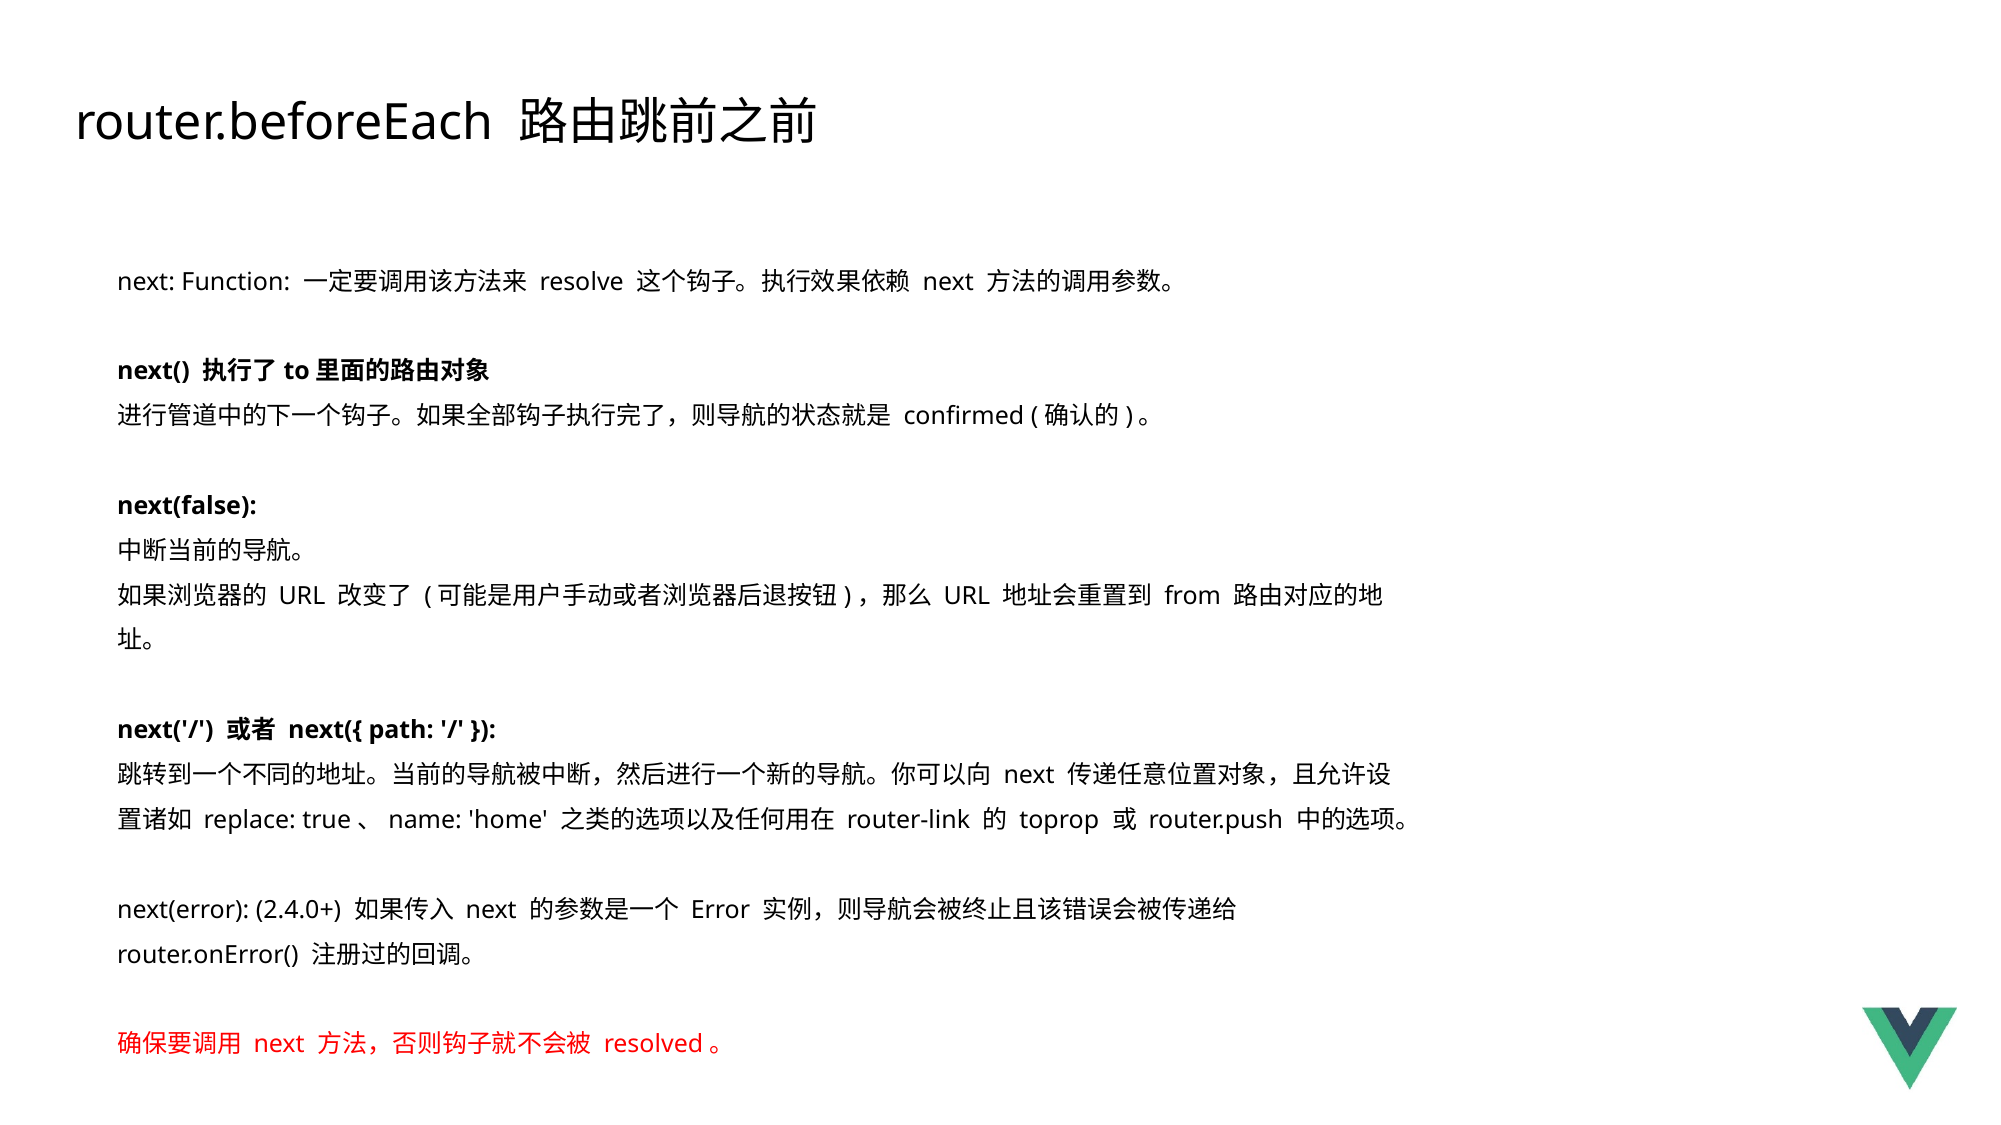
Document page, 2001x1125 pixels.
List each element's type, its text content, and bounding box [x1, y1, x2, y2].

picture [1862, 1001, 1957, 1096]
text_box router.beforeEach 路由跳前之前 [60, 82, 834, 157]
text_box next: Function: 一定要调用该方法来 resolve 这个钩子。执行效果依赖 next 方法的调用参数。 next() 执行了to里面的路由对象 进行管道中的下一个钩子。如果全部钩子执行完了，则导航的状态就是 confirmed (确认的)。 next(false): 中断当前的导航。 如果浏览器的 URL 改变了 (可能是用户手动或者浏览器后退按钮)，那么 URL 地址会重置到 from 路由对应的地址。 next('/') 或者 next({ path: '/' }): 跳转到一个不同的地址。当前的导航被中断，然后进行一个新的导航。你可以向 next 传递任意位置对象，且允许设置诸如 replace: true、name: 'home' 之类的选项以及任何用在 router-link 的 toprop 或 router.push 中的选项。 next(error): (2.4.0+) 如果传入 next 的参数是一个 Error 实例，则导航会被终止且该错误会被传递给 router.onError() 注册过的回调。 确保要调用 next 方法，否则钩子就不会被 resolved。 [102, 242, 1414, 1066]
